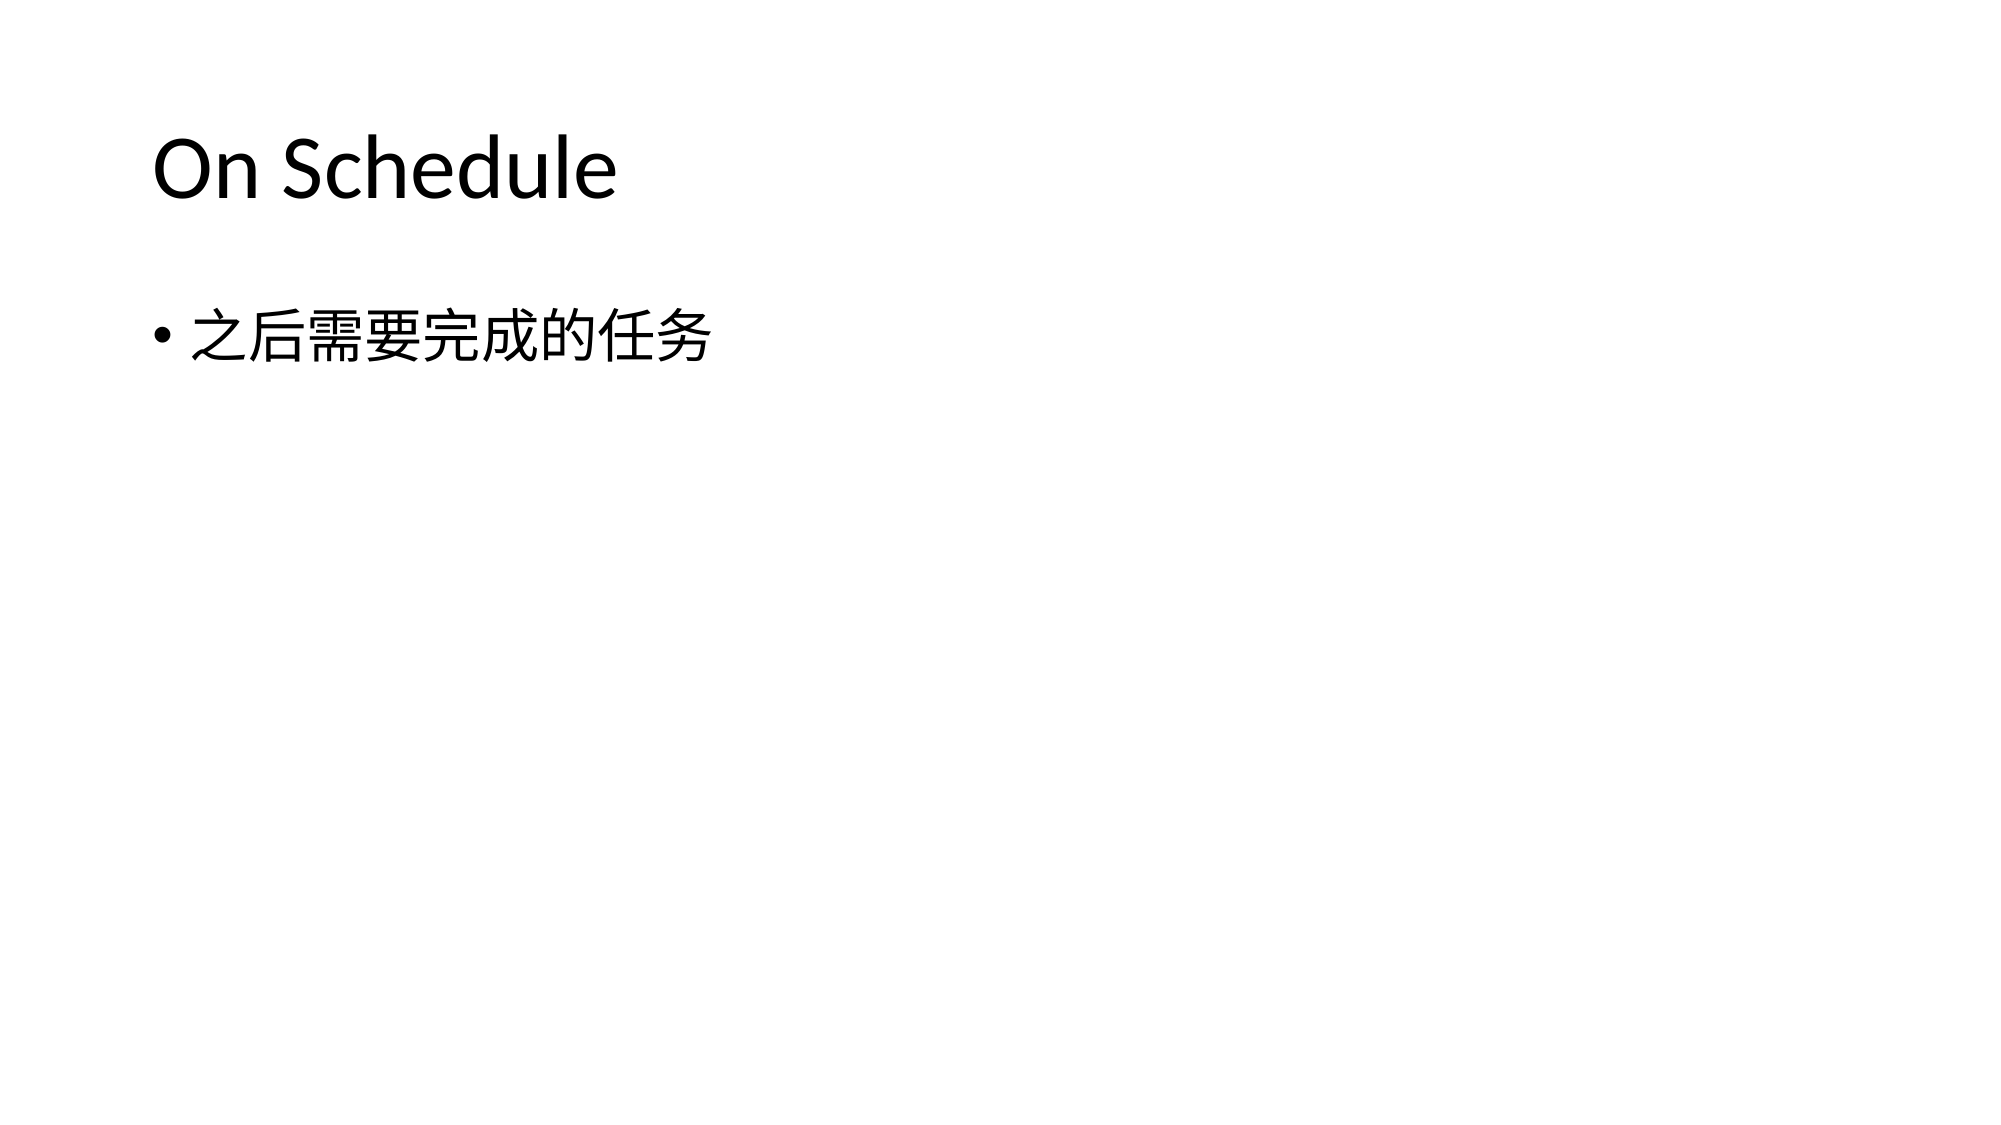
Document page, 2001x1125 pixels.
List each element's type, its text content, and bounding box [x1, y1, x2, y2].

list 之后需要完成的任务 [137, 299, 1863, 1014]
title On Schedule [137, 59, 1863, 278]
